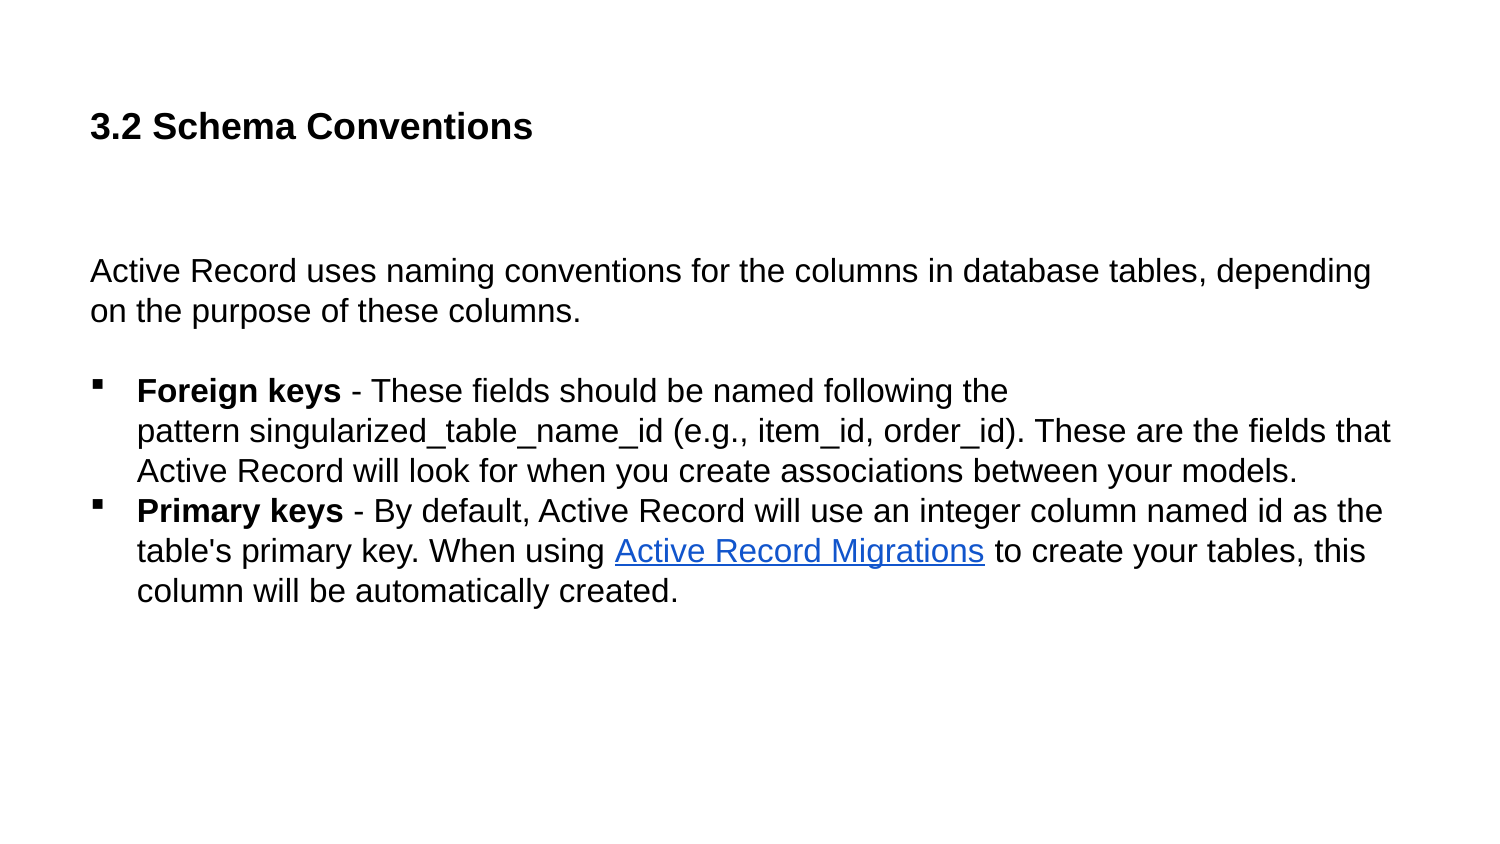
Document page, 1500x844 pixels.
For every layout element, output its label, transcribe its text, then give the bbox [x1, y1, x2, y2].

title 3.2 Schema Conventions [75, 71, 1425, 162]
list Active Record uses naming conventions for the columns in database tables, depending on the purpose of these columns. Foreign keys - These fields should be named following the pattern singularized_table_name_id (e.g., item_id, order_id). These are the fields that Active Record will look for when you create associations between your models. Primary keys - By default, Active Record will use an integer column named id as the table's primary key. When using Active Record Migrations to create your tables, this column will be automatically created. [75, 234, 1425, 760]
